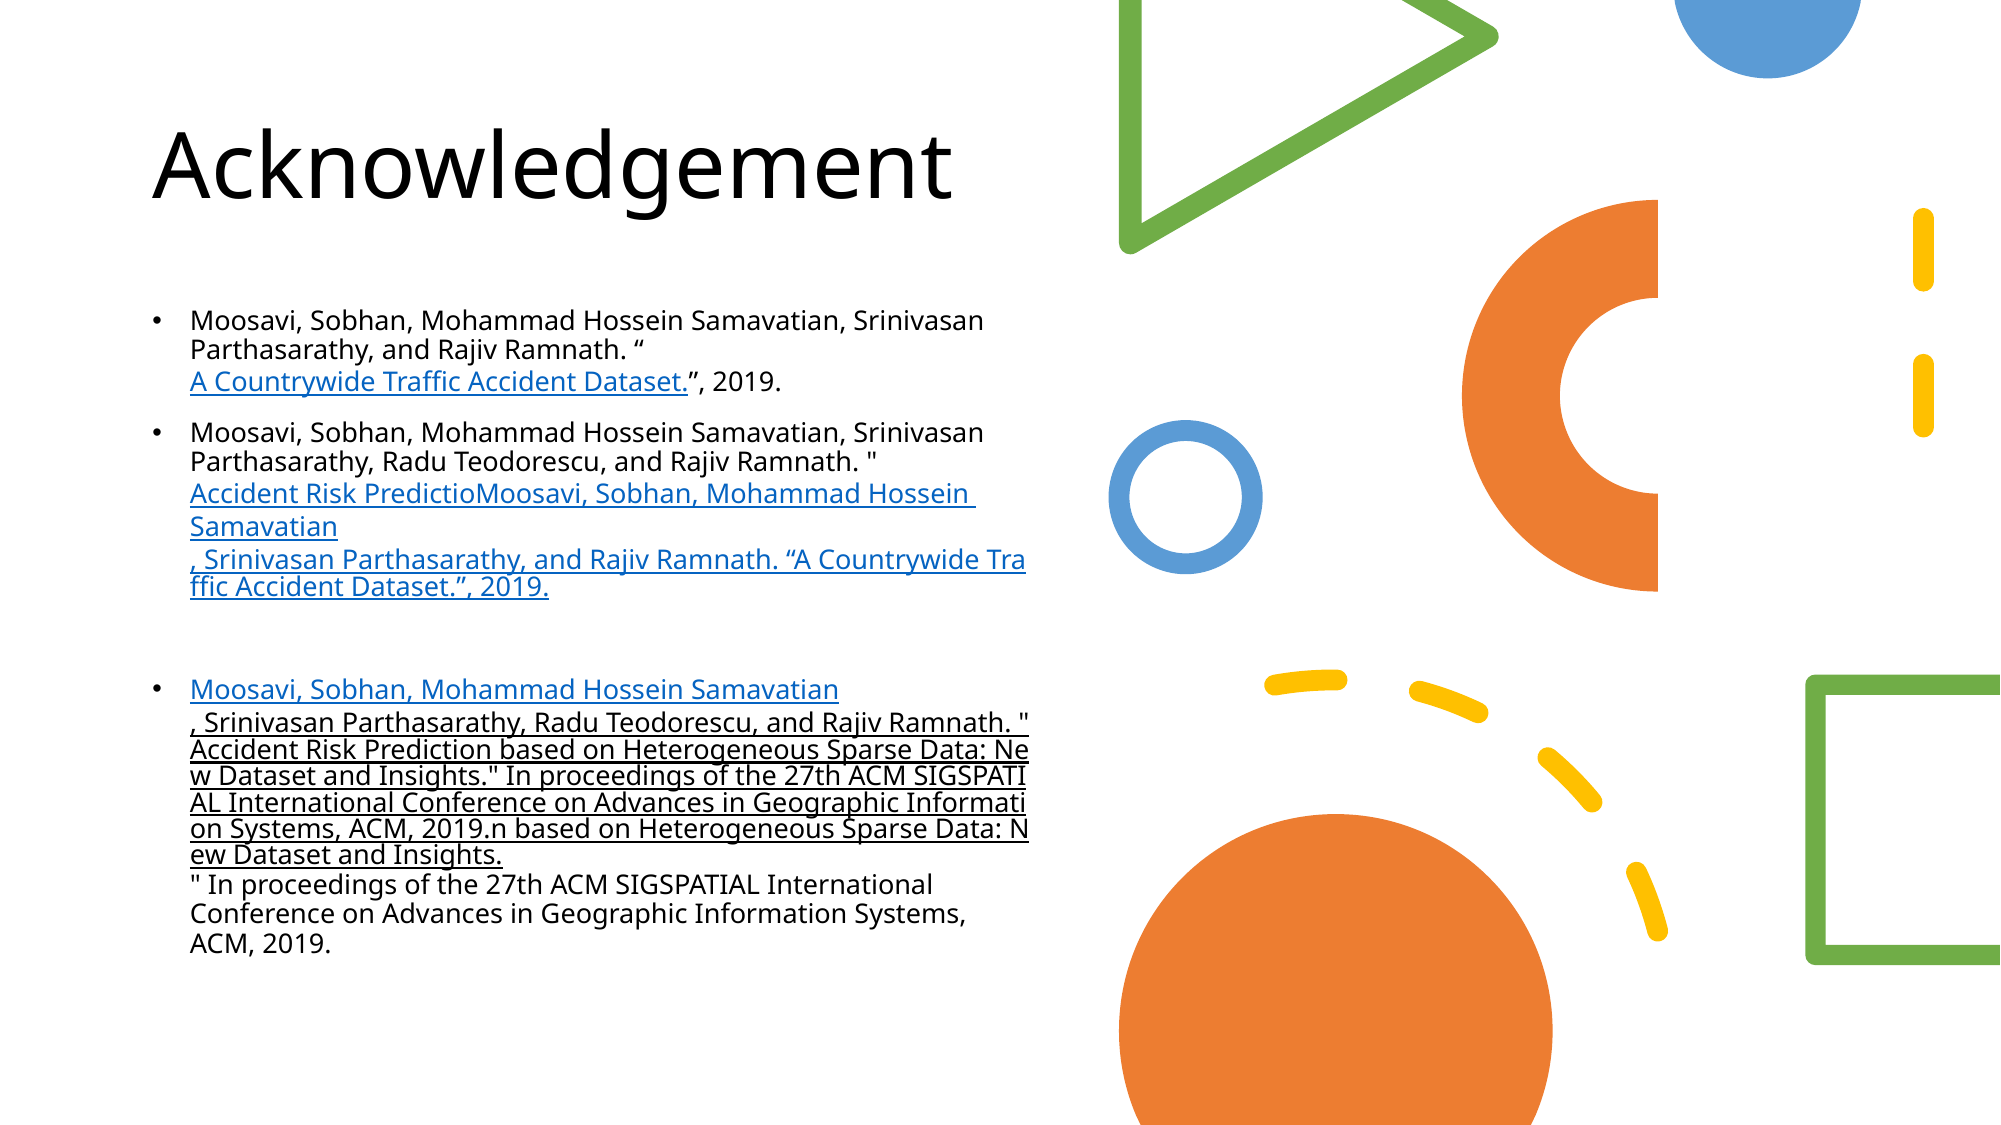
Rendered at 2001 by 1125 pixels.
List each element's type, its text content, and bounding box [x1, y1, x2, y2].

text_box [0, 0, 2000, 1125]
text_box [1117, 429, 1254, 565]
list Moosavi, Sobhan, Mohammad Hossein Samavatian, Srinivasan Parthasarathy, and Rajiv Ramnath. “A Countrywide Traffic Accident Dataset.”, 2019. Moosavi, Sobhan, Mohammad Hossein Samavatian, Srinivasan Parthasarathy, Radu Teodorescu, and Rajiv Ramnath. "Accident Risk PredictioMoosavi, Sobhan, Mohammad Hossein Samavatian, Srinivasan Parthasarathy, and Rajiv Ramnath. “A Countrywide Traffic Accident Dataset.”, 2019. Moosavi, Sobhan, Mohammad Hossein Samavatian, Srinivasan Parthasarathy, Radu Teodorescu, and Rajiv Ramnath. "Accident Risk Prediction based on Heterogeneous Sparse Data: New Dataset and Insights." In proceedings of the 27th ACM SIGSPATIAL International Conference on Advances in Geographic Information Systems, ACM, 2019.n based on Heterogeneous Sparse Data: New Dataset and Insights." In proceedings of the 27th ACM SIGSPATIAL International Conference on Advances in Geographic Information Systems, ACM, 2019. [137, 299, 1050, 1014]
text_box [1274, 679, 1664, 977]
text_box [1117, 813, 1554, 1125]
text_box [1673, 0, 1862, 80]
title Acknowledgement [137, 59, 1050, 278]
text_box [1118, 0, 1499, 255]
text_box [1805, 674, 2000, 966]
text_box [1460, 198, 1659, 593]
